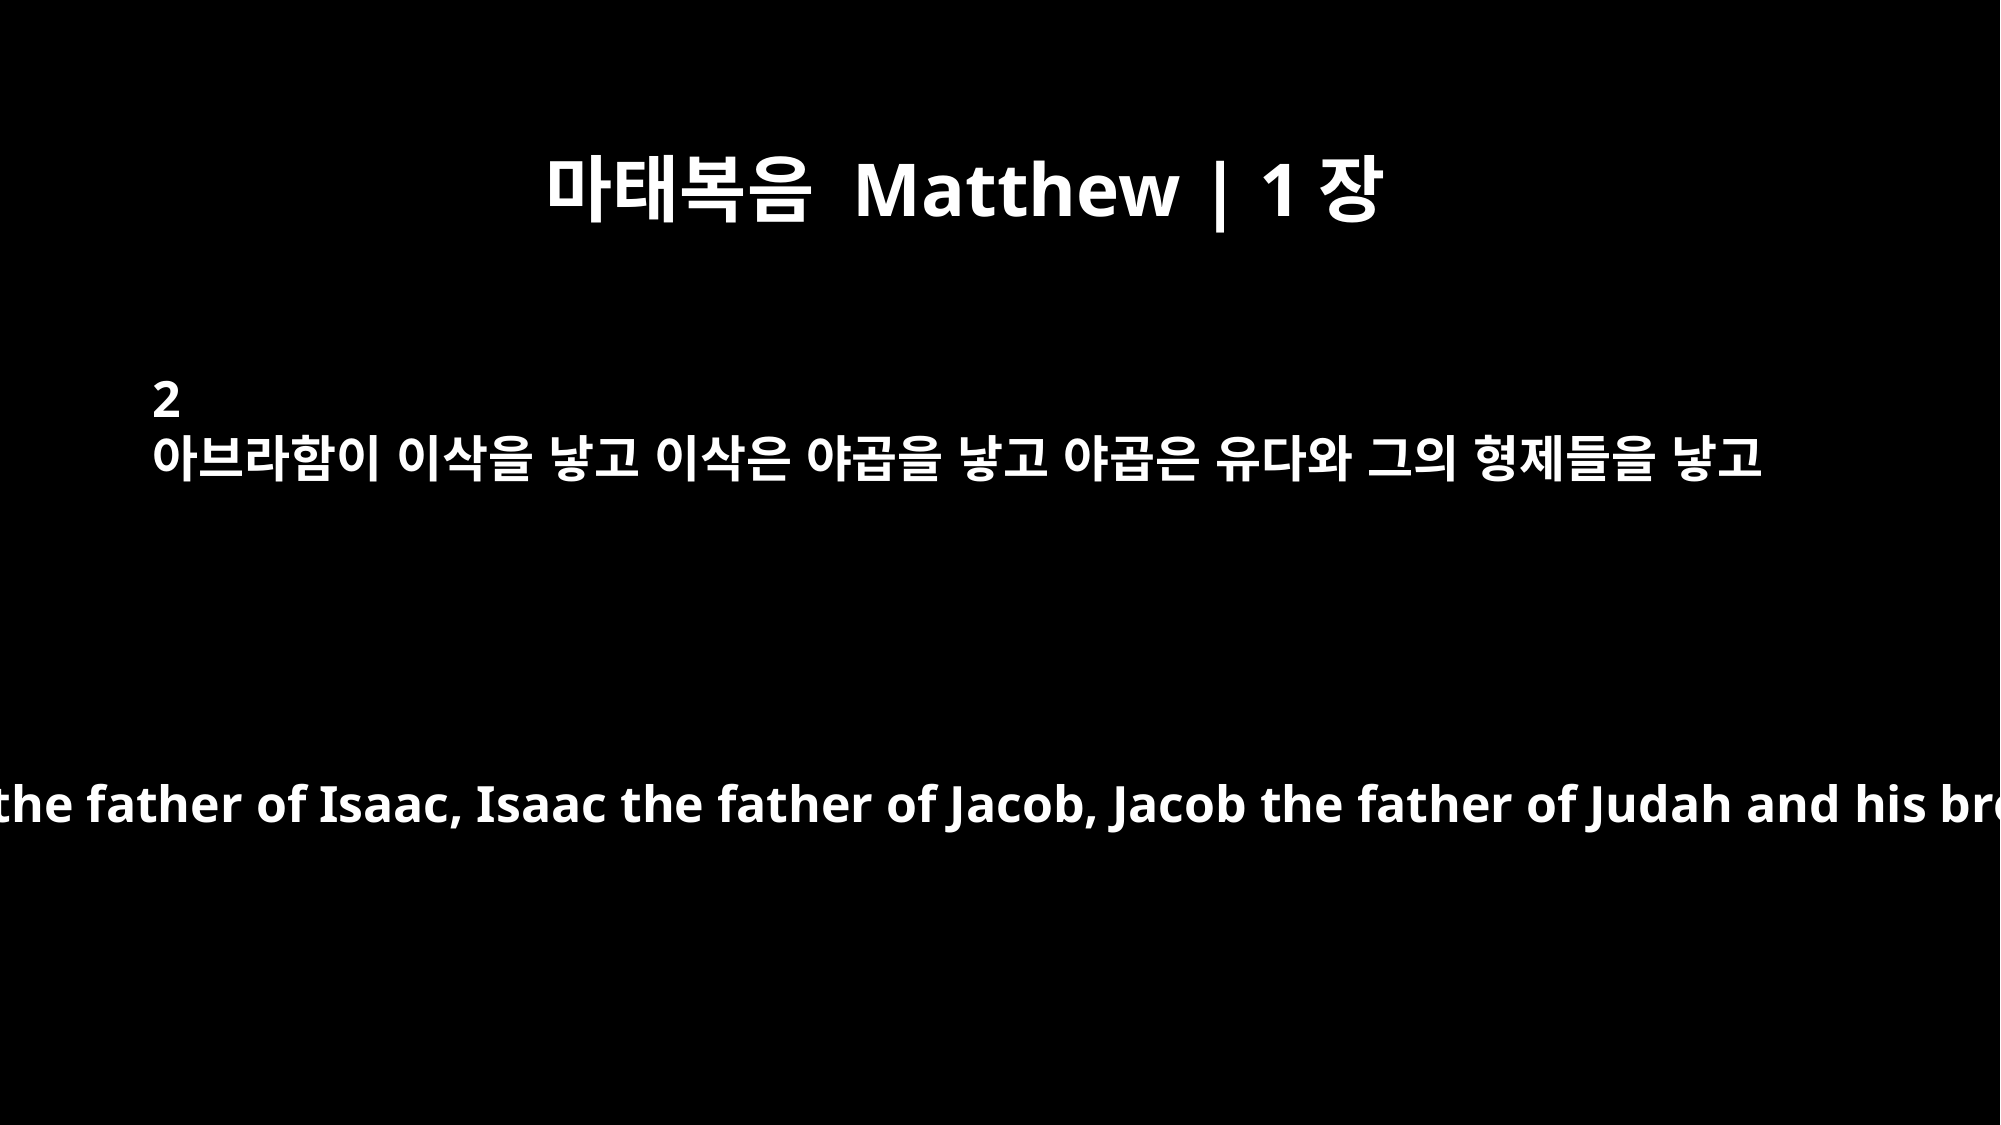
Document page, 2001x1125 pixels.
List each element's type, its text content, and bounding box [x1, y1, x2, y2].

text_box Abraham was the father of Isaac, Isaac the father of Jacob, Jacob the father of Judah and his brothers, [0, 764, 2000, 840]
text_box 마태복음 Matthew | 1장 [530, 136, 1401, 239]
text_box 2 아브라함이 이삭을 낳고 이삭은 야곱을 낳고 야곱은 유다와 그의 형제들을 낳고 [137, 359, 1780, 495]
